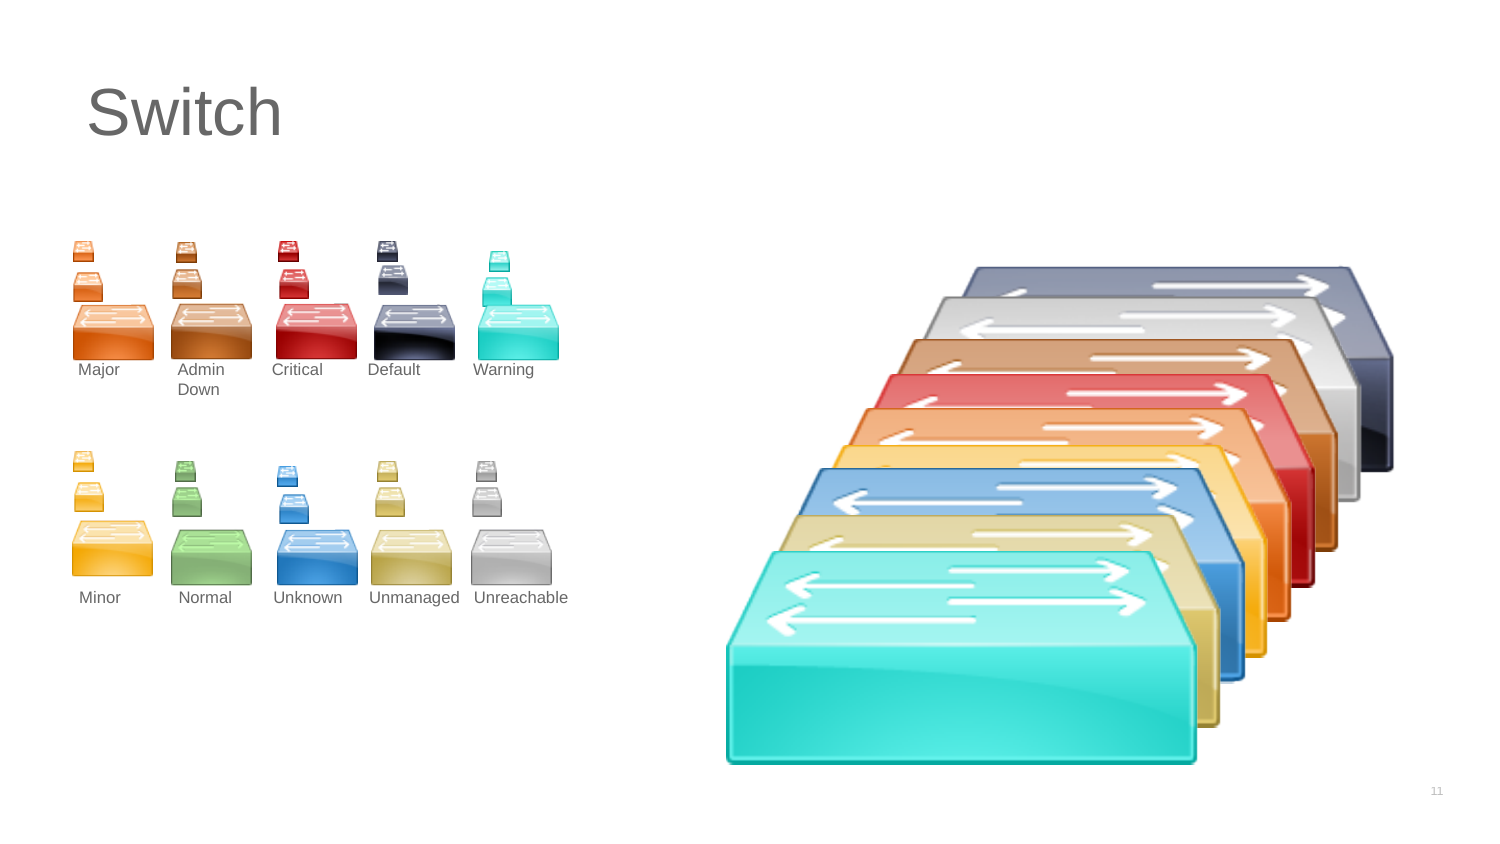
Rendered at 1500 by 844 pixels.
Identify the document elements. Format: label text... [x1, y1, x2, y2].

picture [176, 241, 197, 263]
title Switch [71, 55, 1441, 176]
picture [377, 460, 398, 482]
picture [278, 241, 299, 263]
picture [72, 241, 94, 263]
picture [489, 251, 510, 273]
picture [377, 241, 398, 263]
picture [71, 480, 153, 589]
picture [71, 271, 154, 373]
picture [170, 486, 252, 598]
picture [373, 264, 455, 373]
picture [371, 486, 453, 597]
picture [478, 276, 559, 373]
picture [175, 461, 196, 482]
picture [726, 251, 1425, 765]
picture [471, 486, 552, 597]
picture [475, 460, 497, 482]
picture [276, 268, 358, 372]
picture [277, 493, 358, 597]
picture [170, 268, 252, 372]
picture [72, 450, 94, 472]
picture [277, 466, 298, 487]
